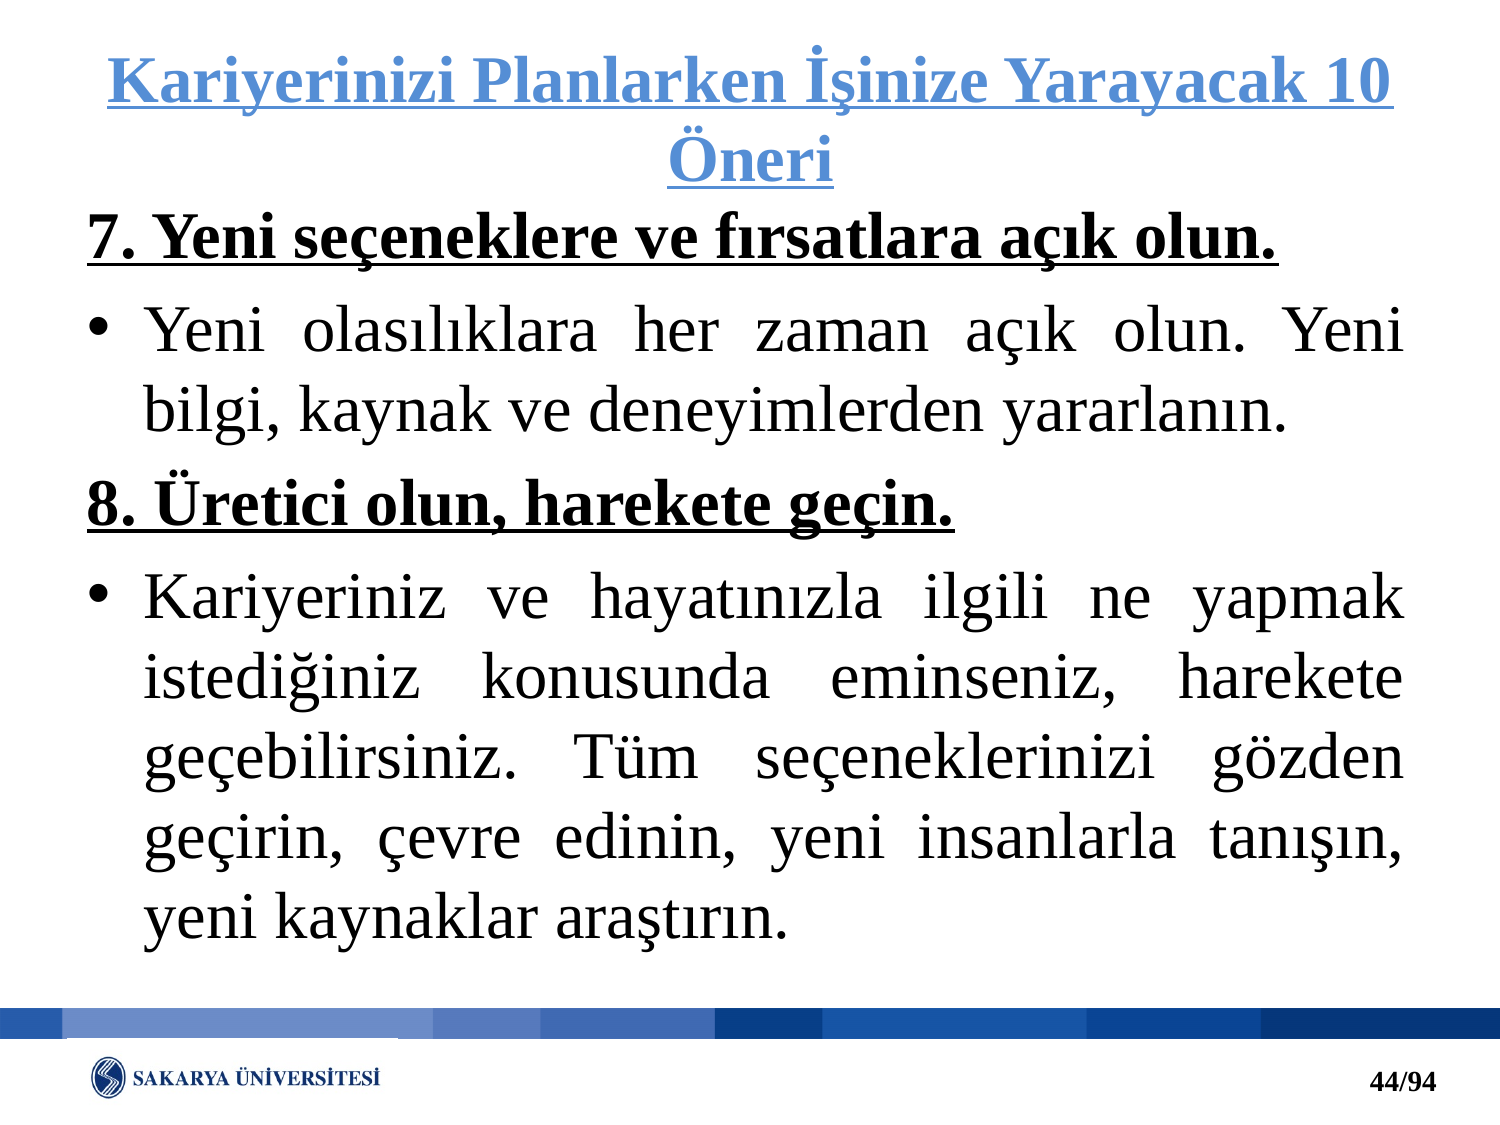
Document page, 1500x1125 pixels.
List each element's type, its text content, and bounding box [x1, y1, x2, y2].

title Kariyerinizi Planlarken İşinize Yarayacak 10 Öneri [75, 46, 1426, 185]
list 7. Yeni seçeneklere ve fırsatlara açık olun. Yeni olasılıklara her zaman açık olun. Yeni bilgi, kaynak ve deneyimlerden yararlanın. 8. Üretici olun, harekete geçin. Kariyeriniz ve hayatınızla ilgili ne yapmak istediğiniz konusunda eminseniz, harekete geçebilirsiniz. Tüm seçeneklerinizi gözden geçirin, çevre edinin, yeni insanlarla tanışın, yeni kaynaklar araştırın. [71, 184, 1422, 965]
picture [0, 1007, 1500, 1115]
